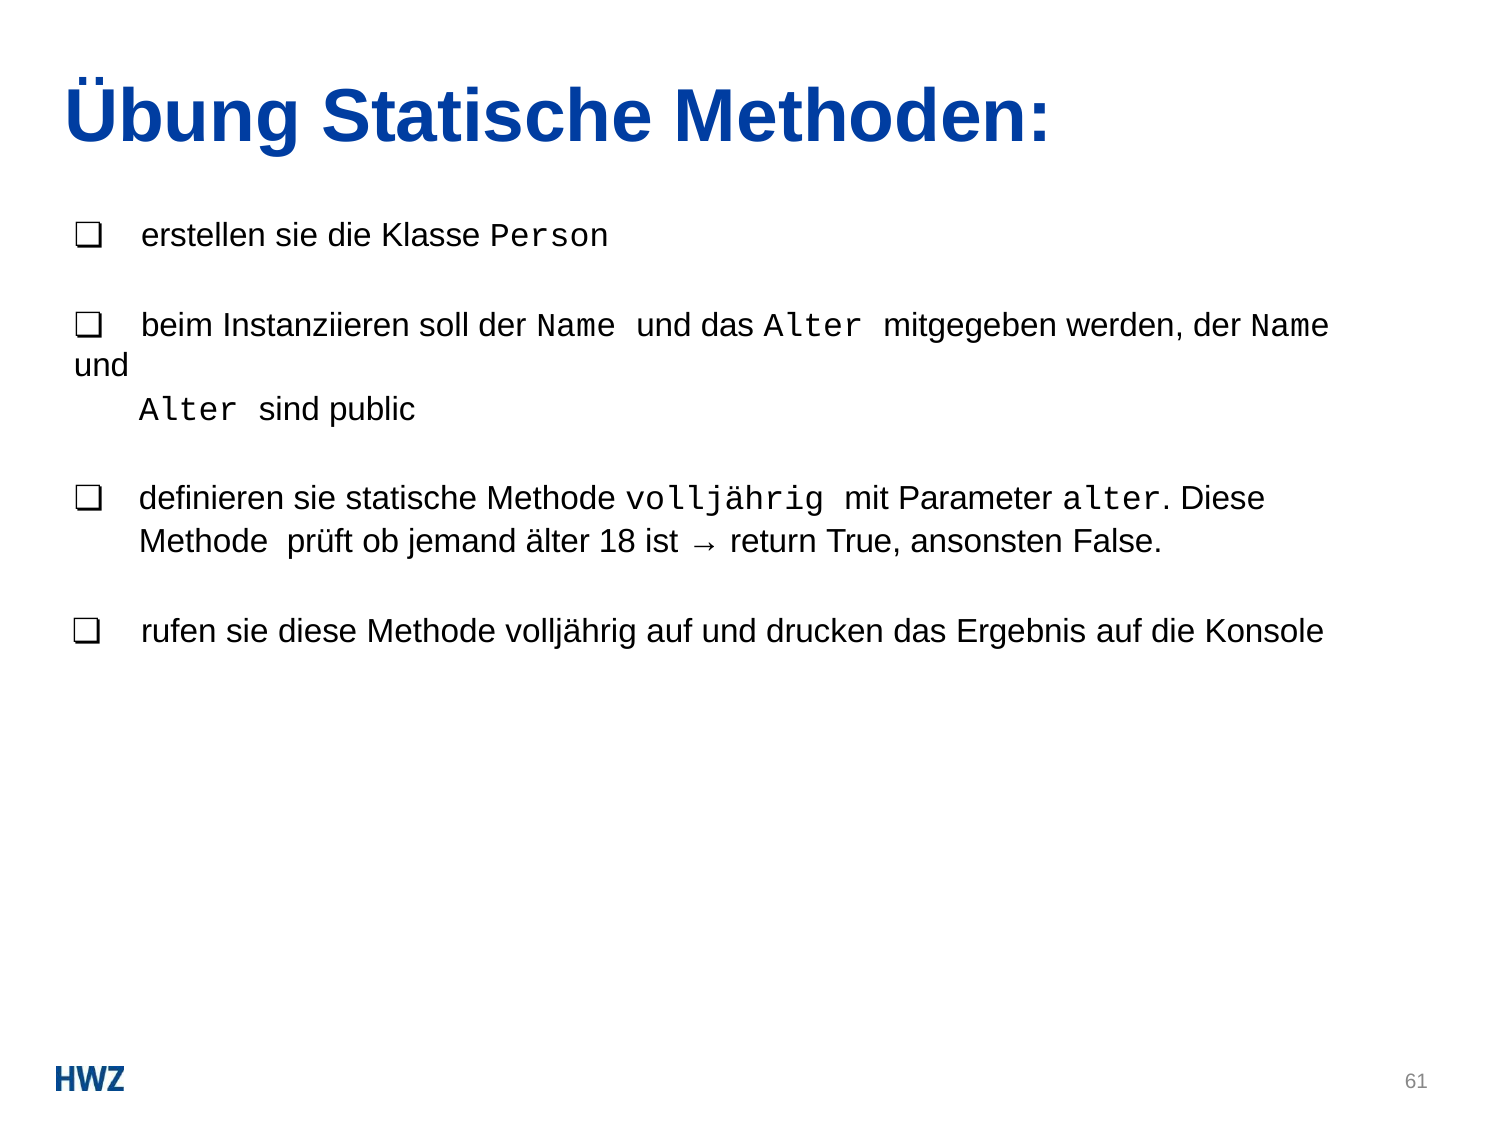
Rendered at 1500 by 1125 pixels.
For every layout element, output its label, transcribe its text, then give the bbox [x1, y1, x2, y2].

title Übung Statische Methoden: [62, 64, 1057, 254]
slide_number 61 [1398, 1068, 1437, 1125]
picture [56, 1066, 124, 1091]
text_box ❏ erstellen sie die Klasse Person ❏ beim Instanziieren soll der Name und das Alter mitgegeben werden, der Name und Alter sind public ❏ definieren sie statische Methode volljährig mit Parameter alter. Diese Methode prüft ob jemand älter 18 ist → return True, ansonsten False. ❏ rufen sie diese Methode volljährig auf und drucken das Ergebnis auf die Konsole [71, 210, 1394, 649]
